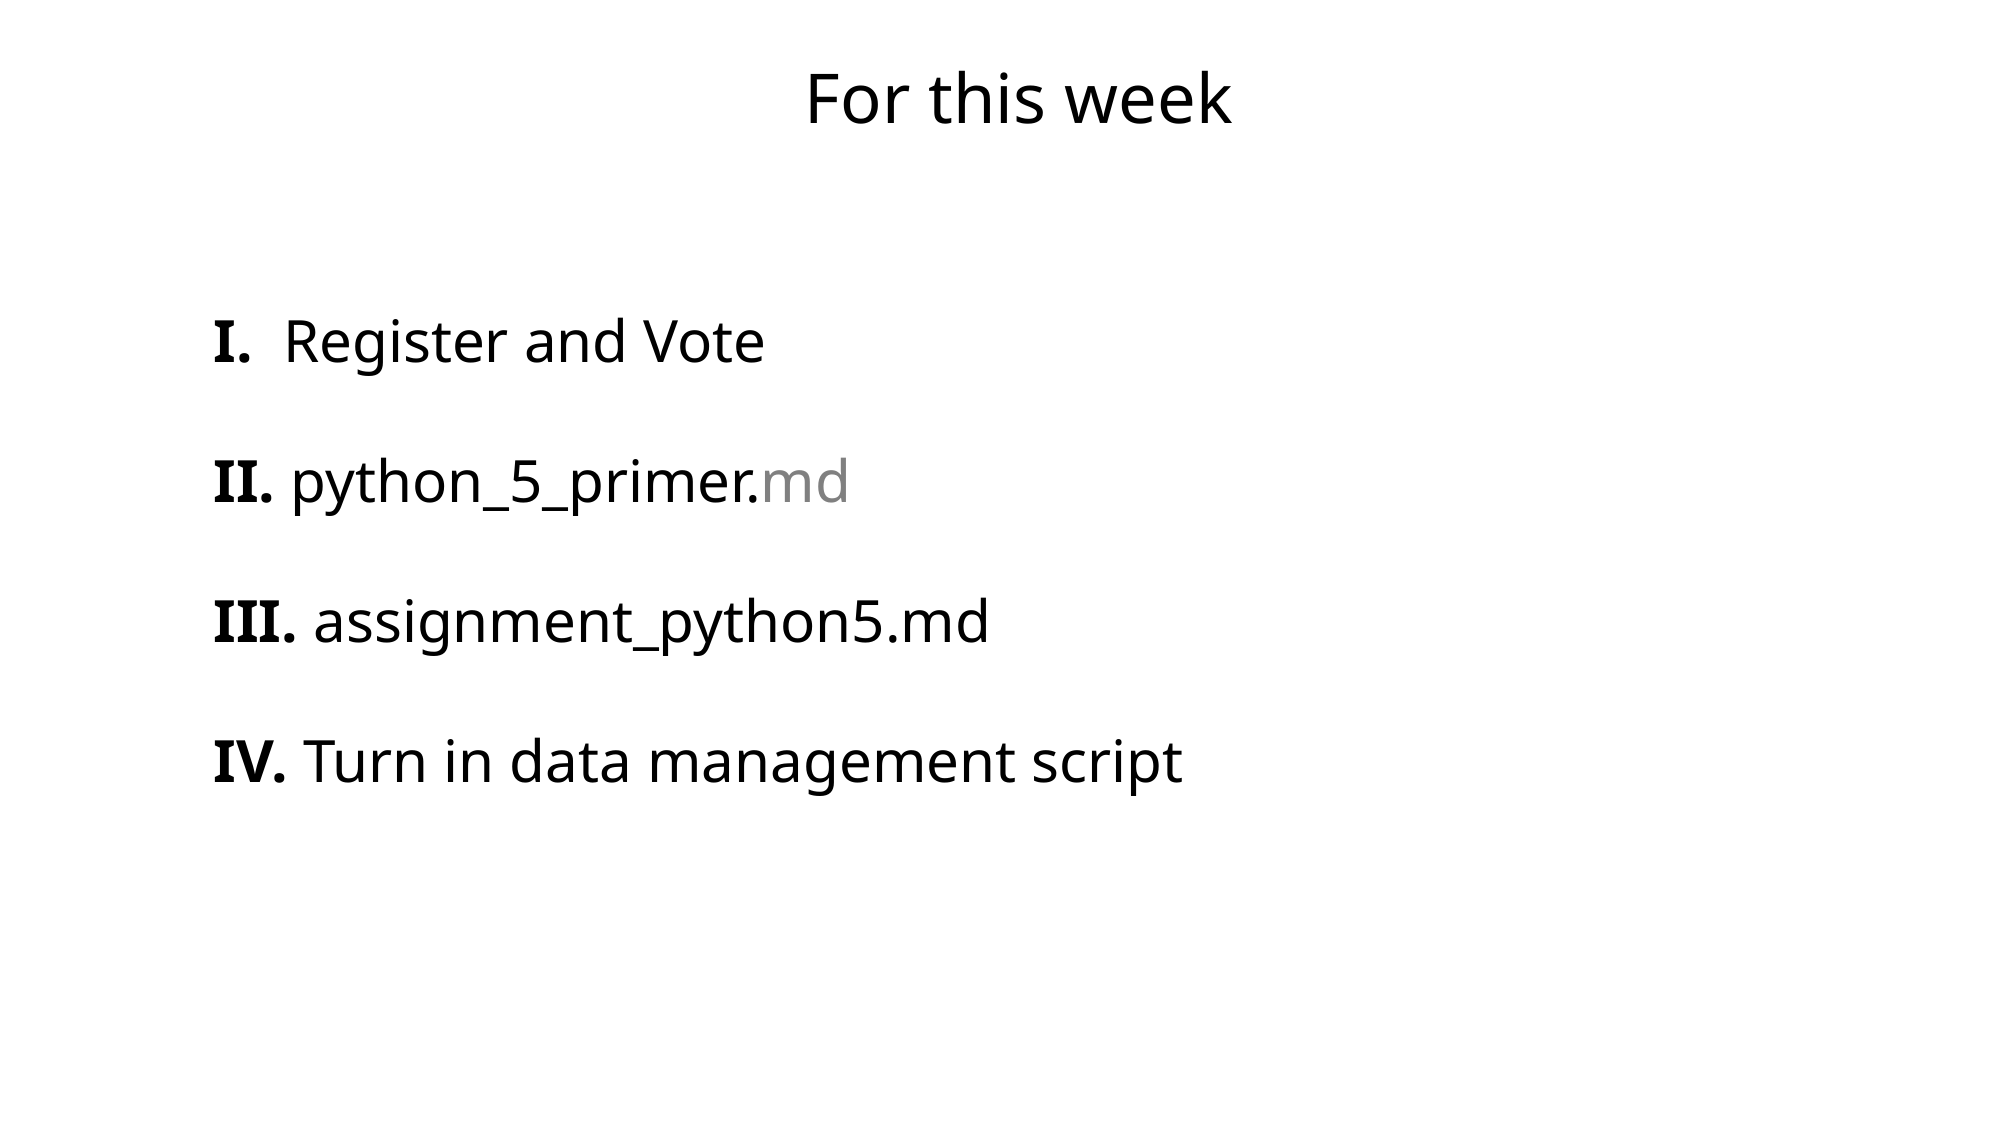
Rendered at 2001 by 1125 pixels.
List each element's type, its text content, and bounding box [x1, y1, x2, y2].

text_box For this week [790, 47, 1248, 145]
text_box I. Register and Vote II. python_5_primer.md III. assignment_python5.md IV. Turn in data management script [198, 296, 1199, 802]
